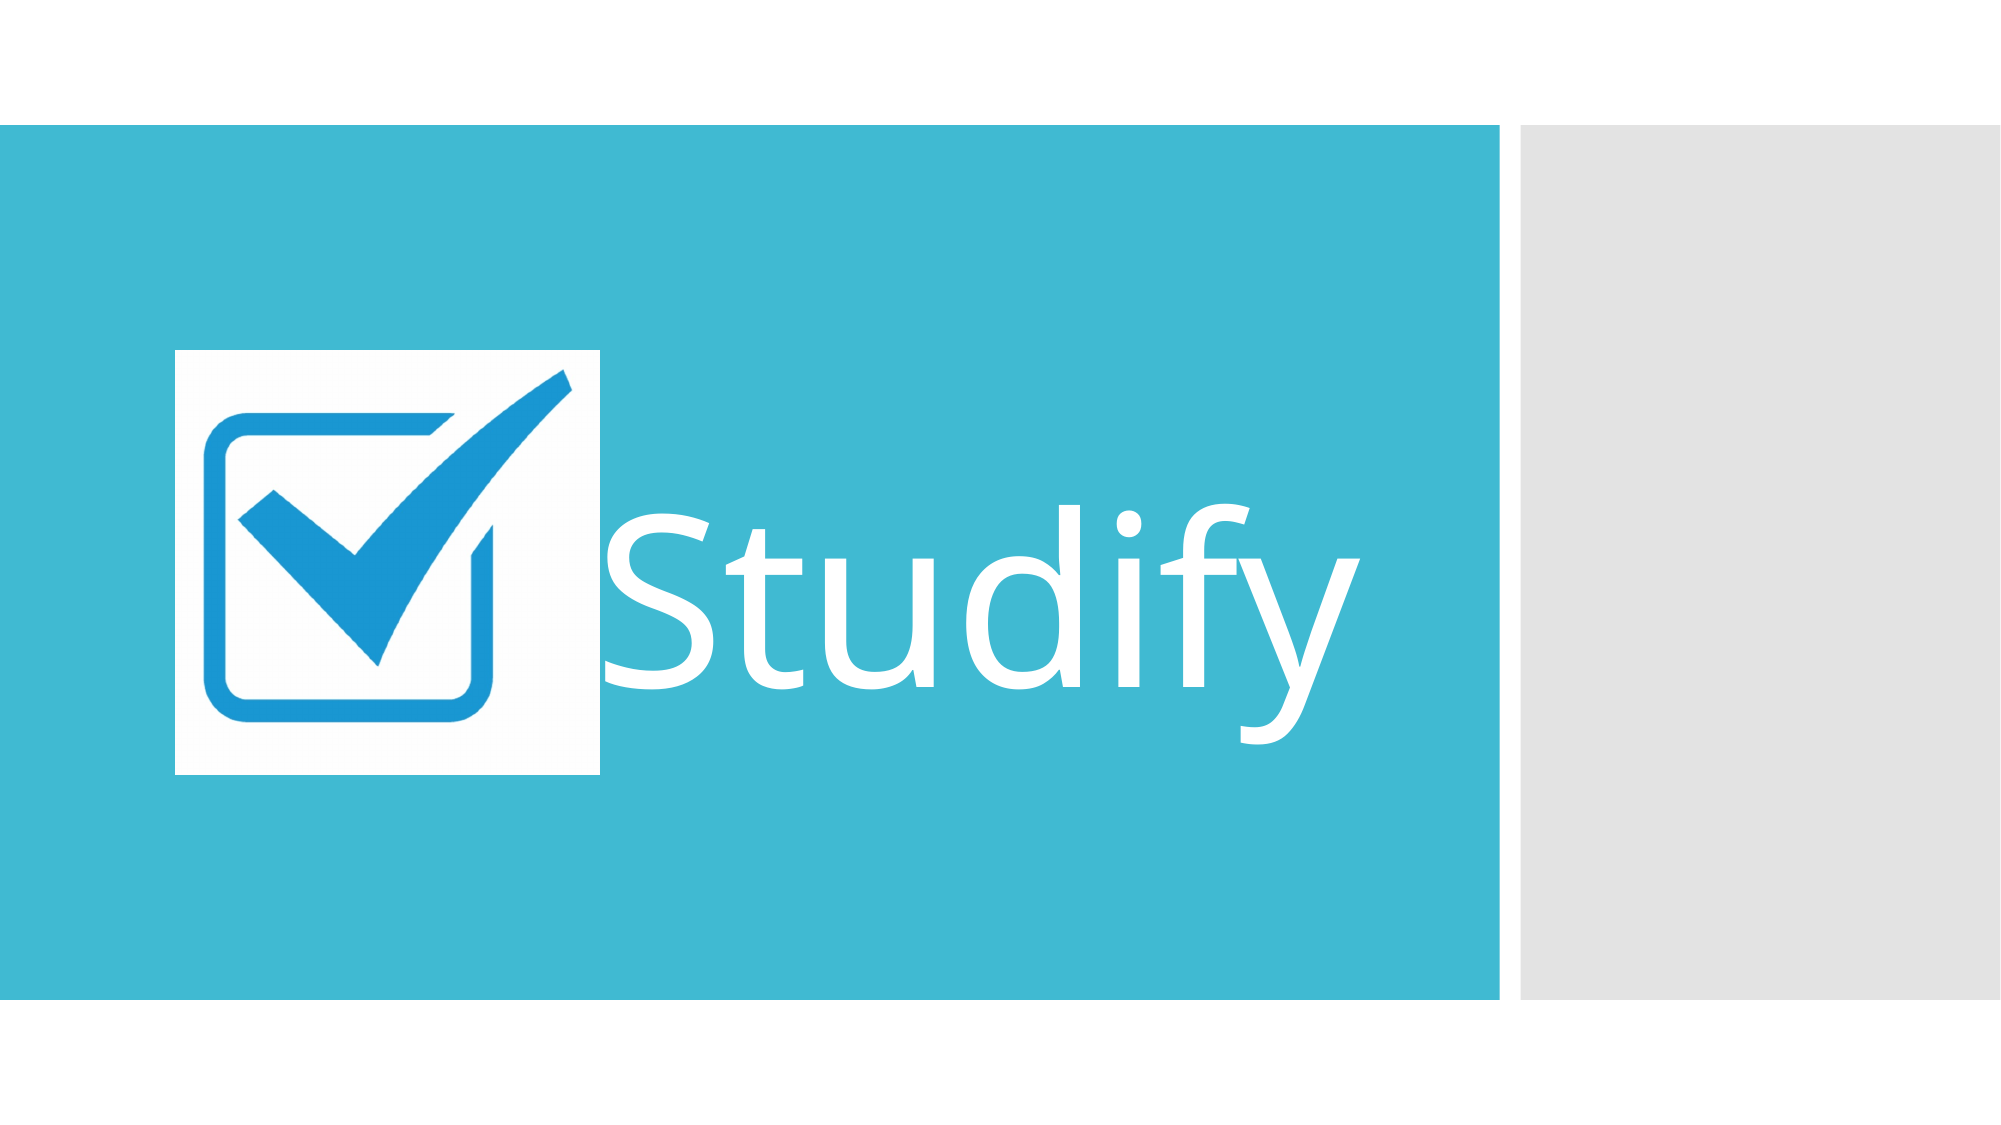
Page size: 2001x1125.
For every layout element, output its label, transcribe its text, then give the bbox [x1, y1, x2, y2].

title Studify [175, 213, 1376, 747]
picture [175, 350, 600, 775]
